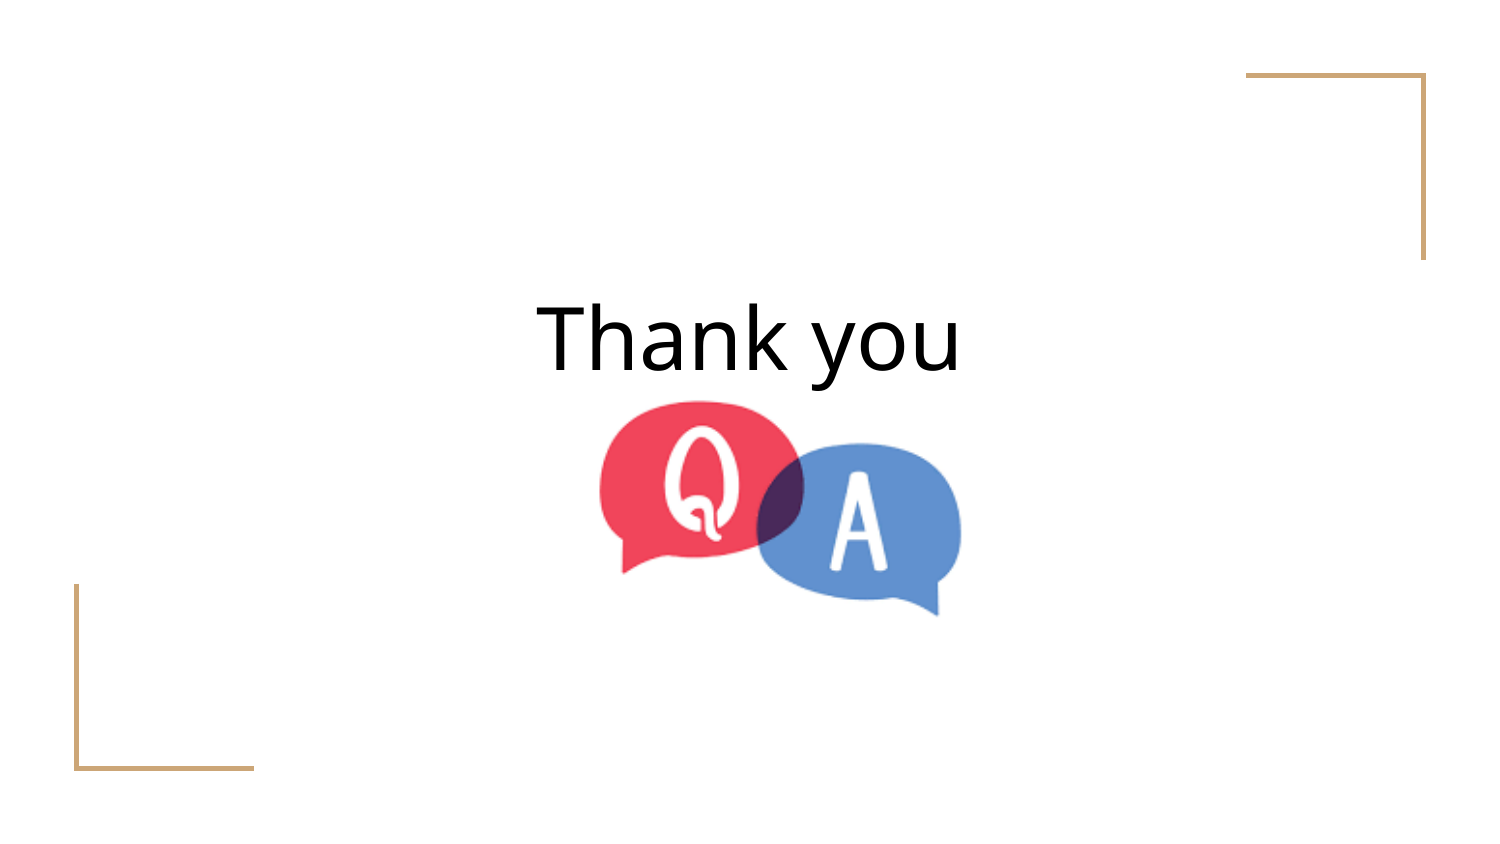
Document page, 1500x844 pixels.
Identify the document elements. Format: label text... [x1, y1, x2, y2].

title Thank you [126, 210, 1374, 462]
picture [430, 399, 1033, 712]
